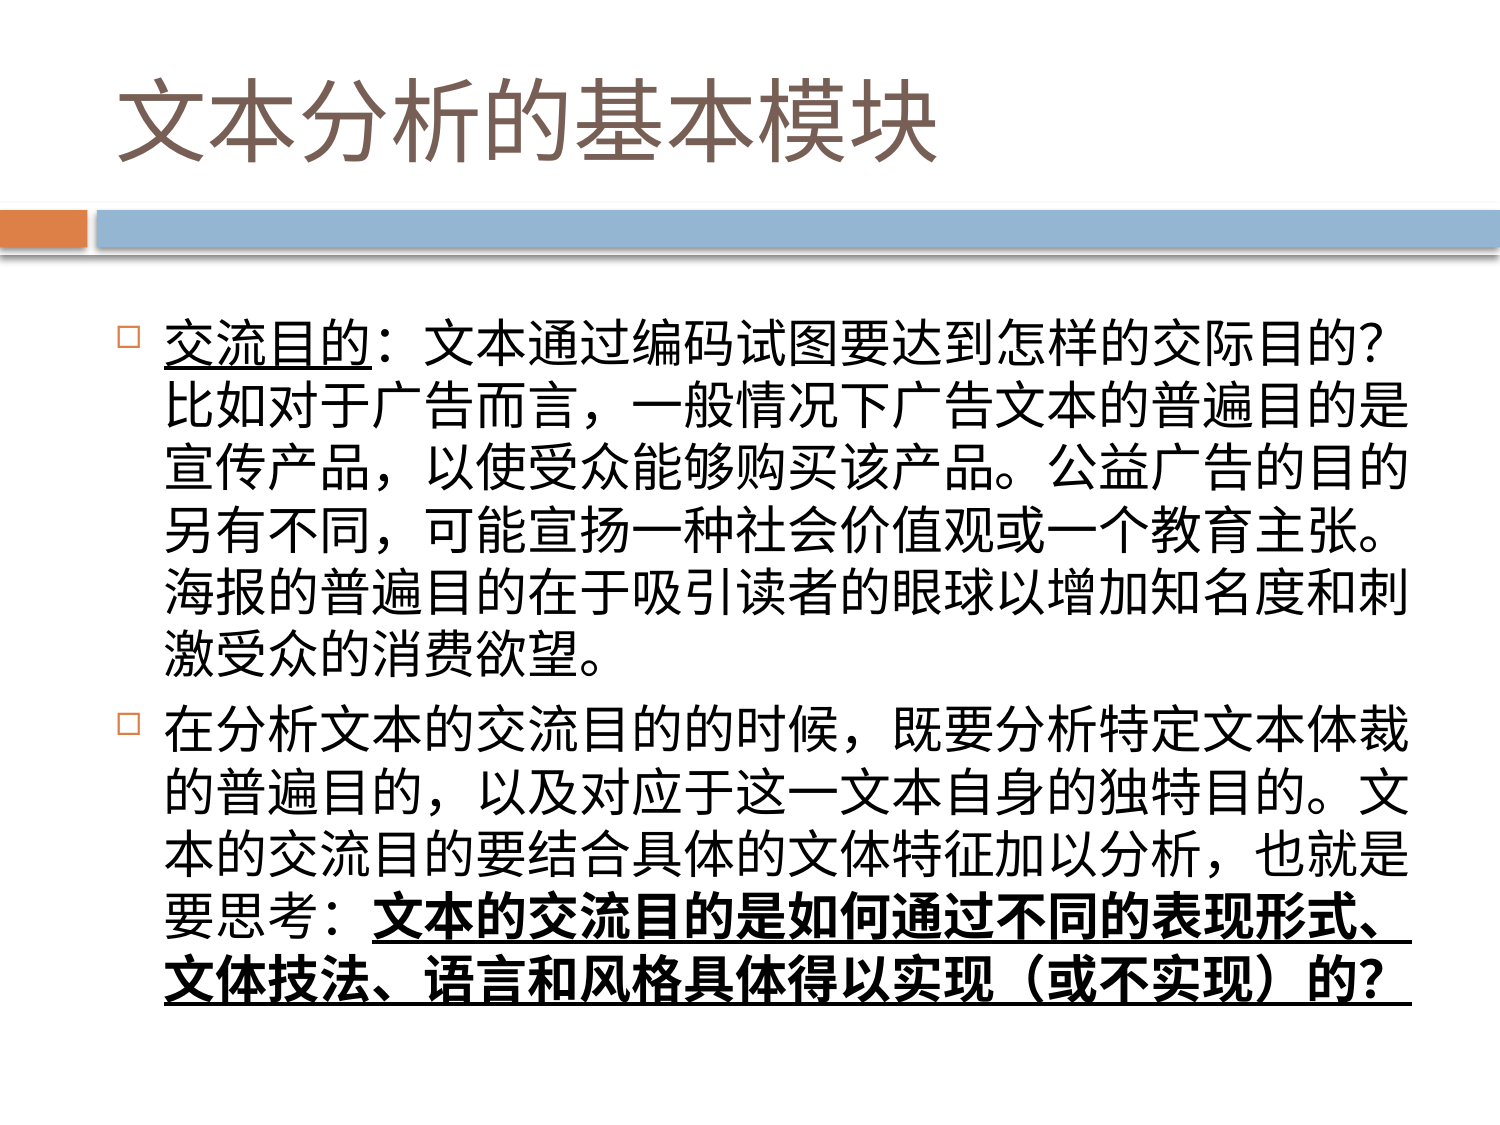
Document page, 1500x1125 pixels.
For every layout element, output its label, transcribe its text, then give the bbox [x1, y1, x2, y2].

title 文本分析的基本模块 [100, 37, 1438, 200]
list 交流目的：文本通过编码试图要达到怎样的交际目的？比如对于广告而言，一般情况下广告文本的普遍目的是宣传产品，以使受众能够购买该产品。公益广告的目的另有不同，可能宣扬一种社会价值观或一个教育主张。海报的普遍目的在于吸引读者的眼球以增加知名度和刺激受众的消费欲望。 在分析文本的交流目的的时候，既要分析特定文本体裁的普遍目的，以及对应于这一文本自身的独特目的。文本的交流目的要结合具体的文体特征加以分析，也就是要思考：文本的交流目的是如何通过不同的表现形式、文体技法、语言和风格具体得以实现（或不实现）的？ [100, 302, 1438, 1041]
